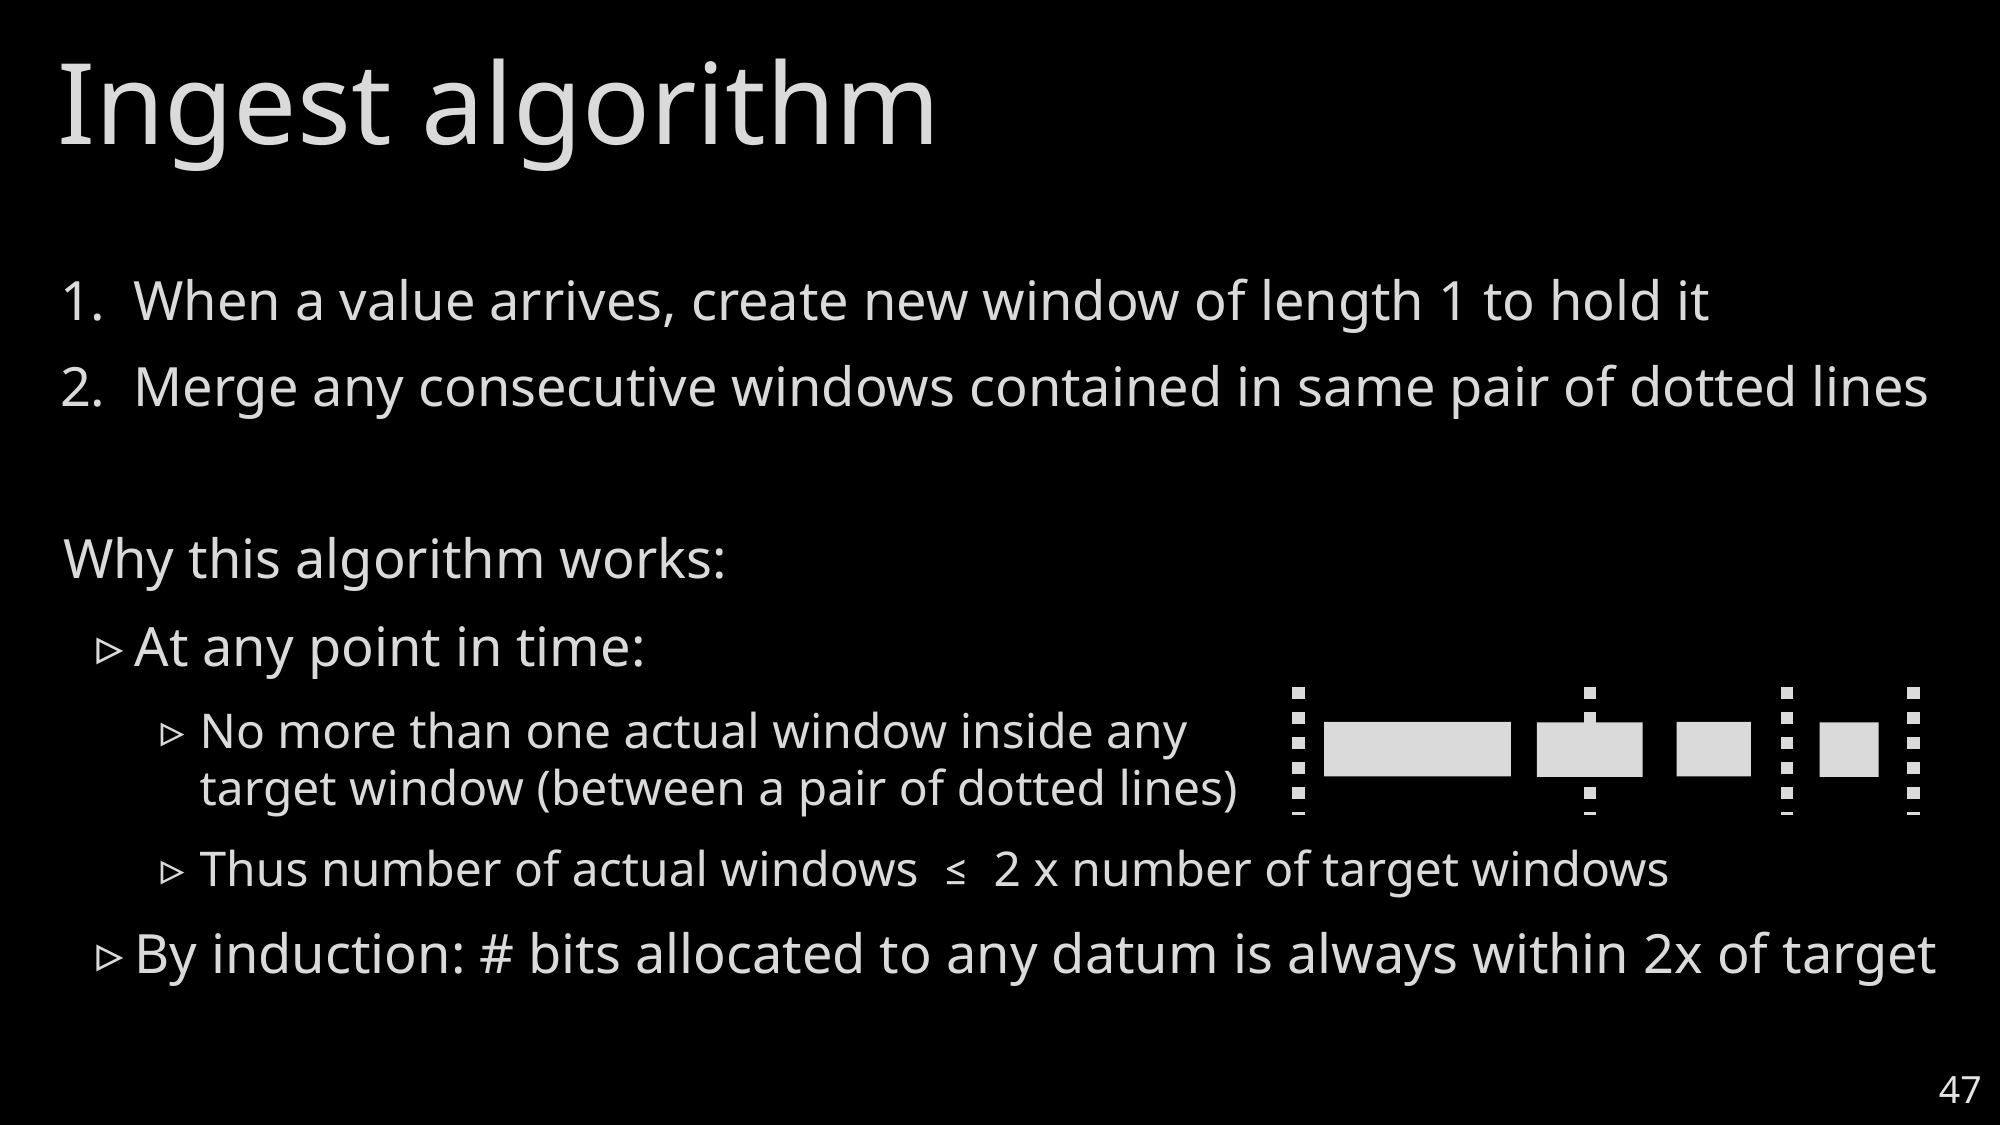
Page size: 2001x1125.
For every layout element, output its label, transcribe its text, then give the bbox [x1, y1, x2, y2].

slide_number 47 [1546, 1061, 1997, 1122]
list When a value arrives, create new window of length 1 to hold it Merge any consecutive windows contained in same pair of dotted lines Why this algorithm works: At any point in time: No more than one actual window inside any target window (between a pair of dotted lines) Thus number of actual windows ≤ 2 x number of target windows By induction: # bits allocated to any datum is always within 2x of target [34, 258, 1966, 1061]
title Ingest algorithm [41, 0, 1962, 218]
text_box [1298, 686, 1914, 816]
